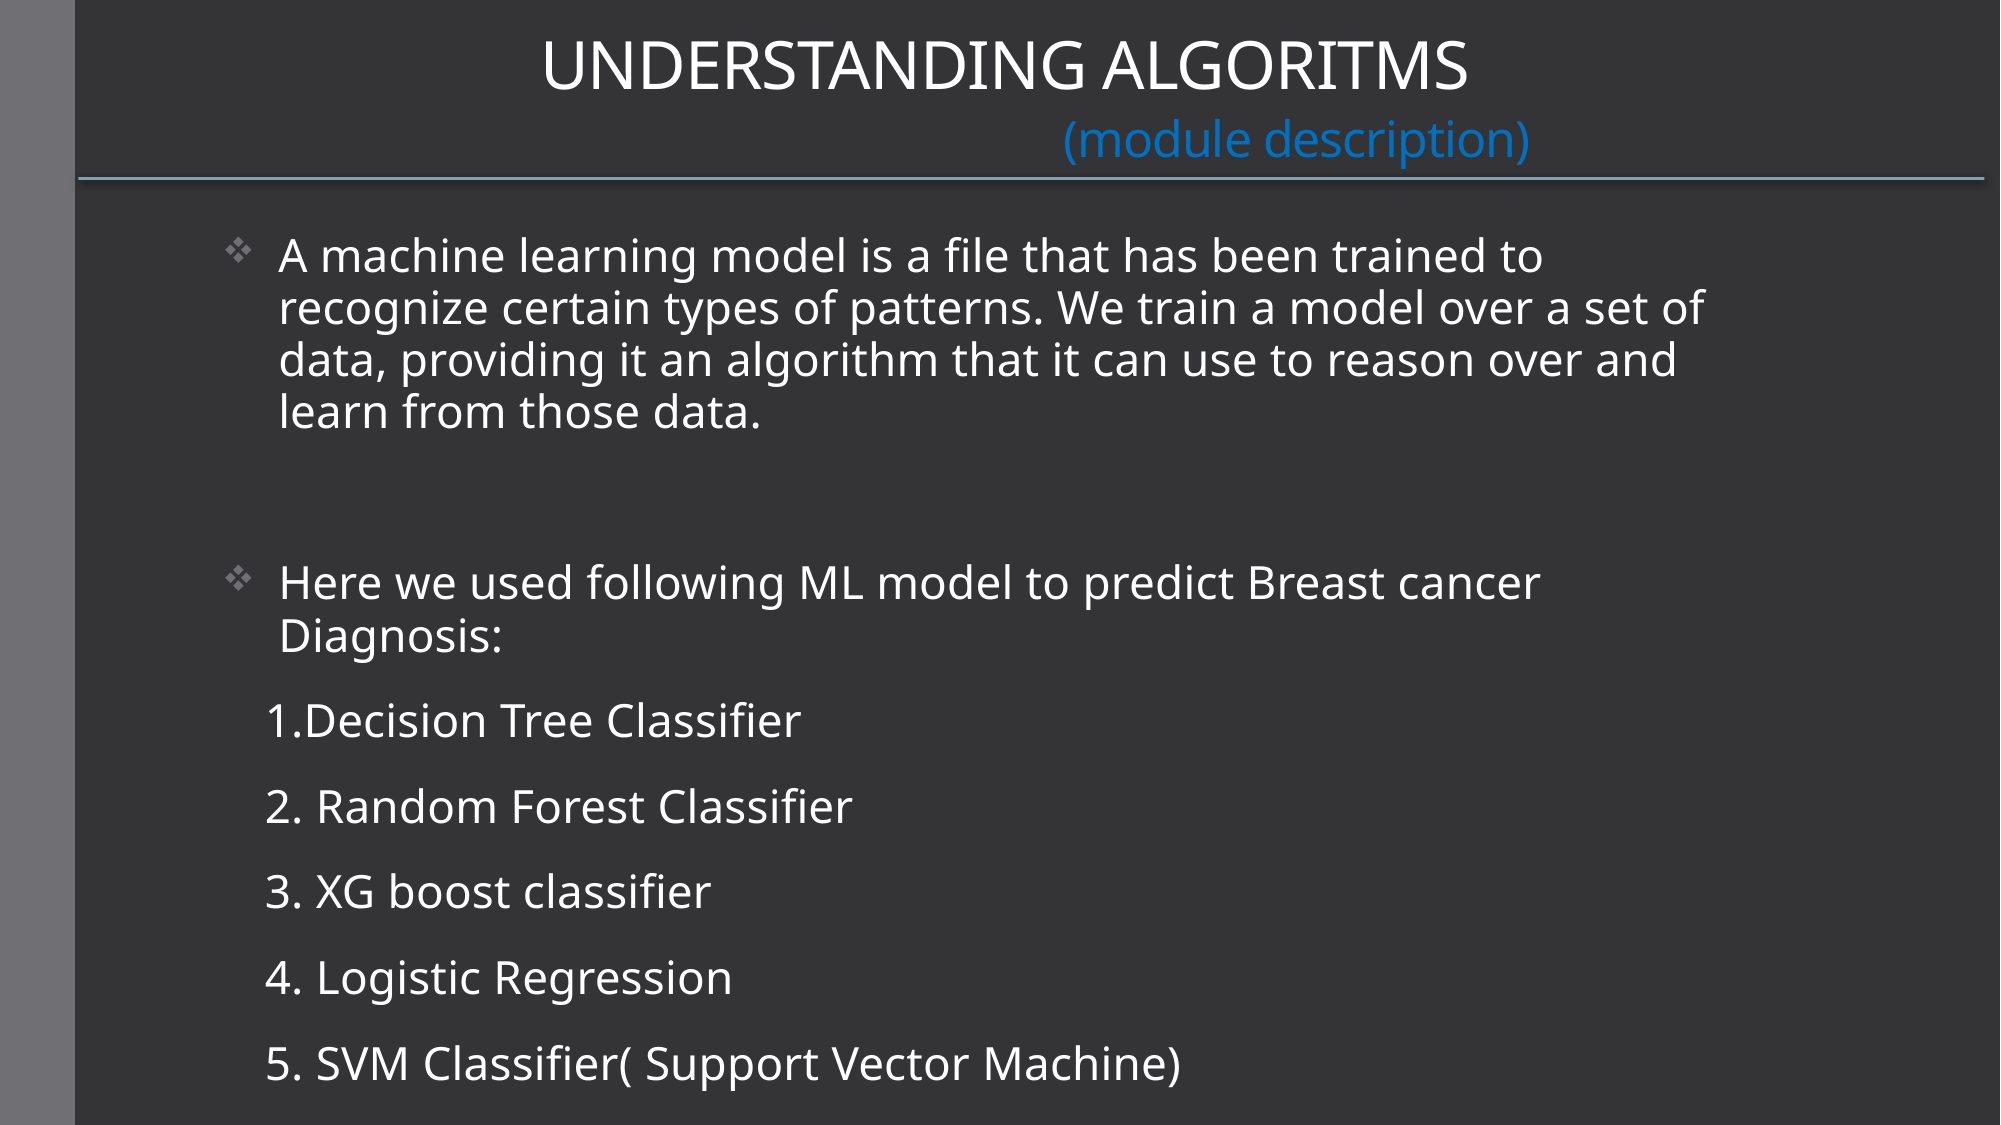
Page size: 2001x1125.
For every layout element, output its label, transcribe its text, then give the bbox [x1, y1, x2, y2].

title UNDERSTANDING ALGORITMS (module description) [141, 18, 1869, 172]
subtitle A machine learning model is a file that has been trained to recognize certain types of patterns. We train a model over a set of data, providing it an algorithm that it can use to reason over and learn from those data. Here we used following ML model to predict Breast cancer Diagnosis: 1.Decision Tree Classifier 2. Random Forest Classifier 3. XG boost classifier 4. Logistic Regression 5. SVM Classifier( Support Vector Machine) [206, 222, 1752, 1065]
